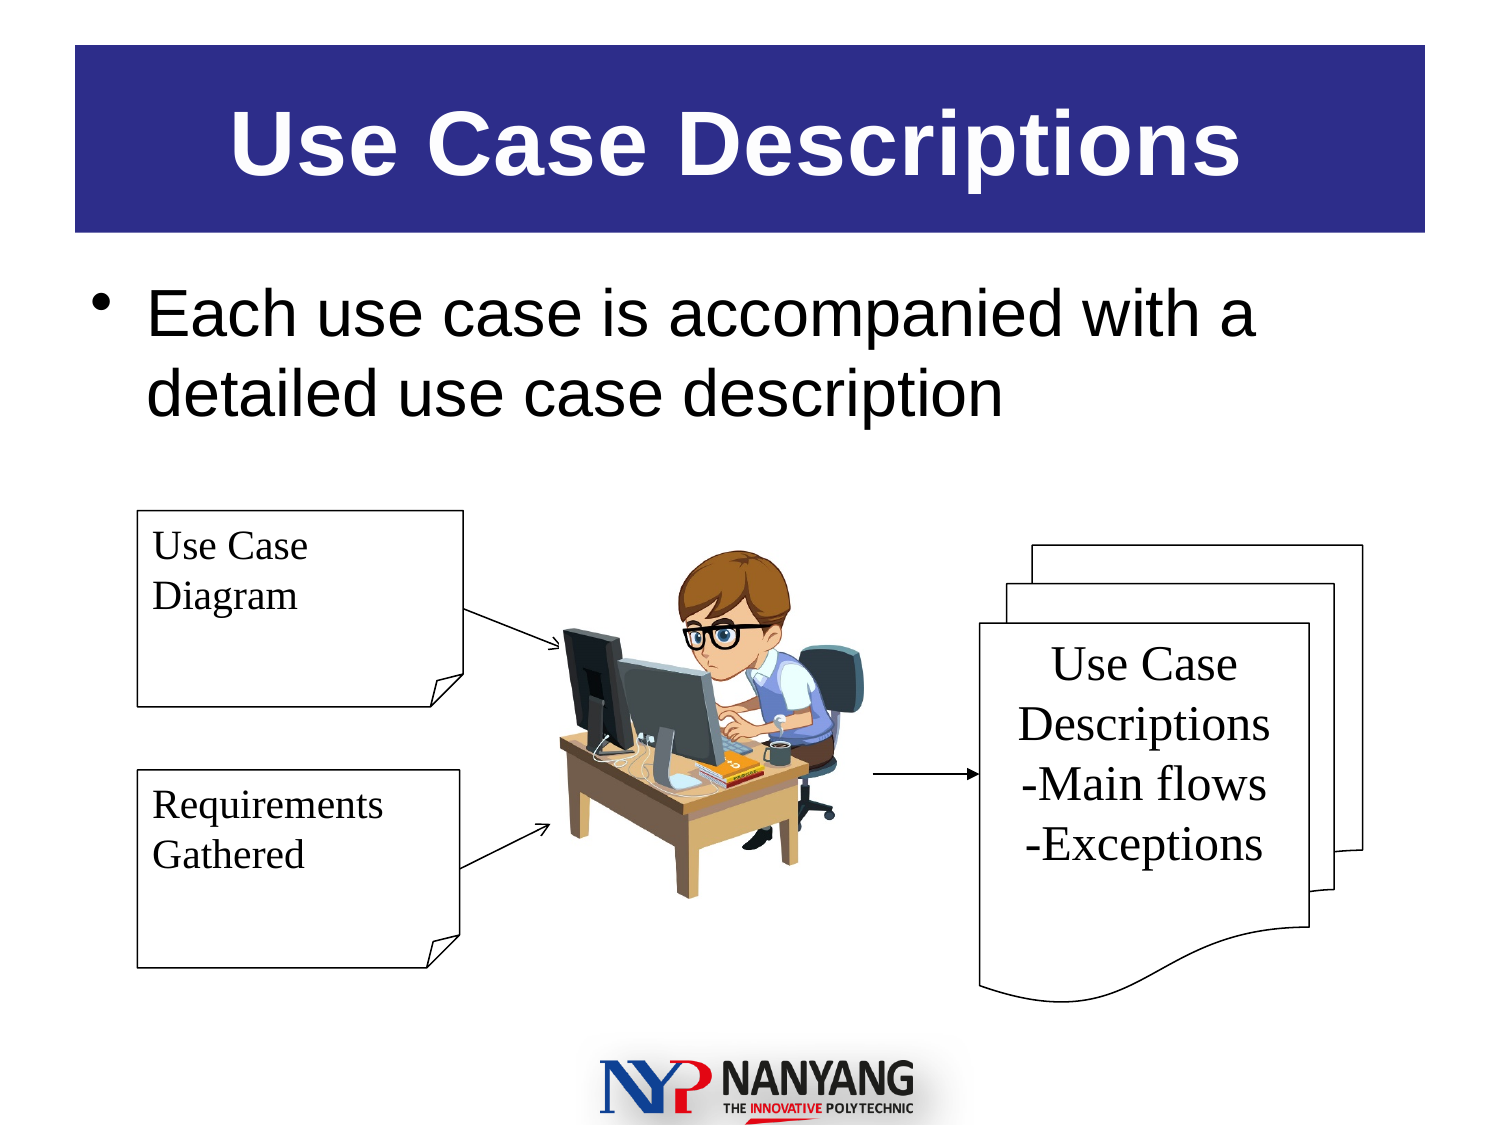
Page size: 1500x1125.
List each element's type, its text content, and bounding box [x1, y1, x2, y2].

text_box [137, 510, 1363, 1004]
picture [559, 550, 864, 899]
list Each use case is accompanied with a detailed use case description [74, 262, 1426, 1006]
picture [600, 1060, 913, 1125]
title Use Case Descriptions [74, 44, 1426, 233]
